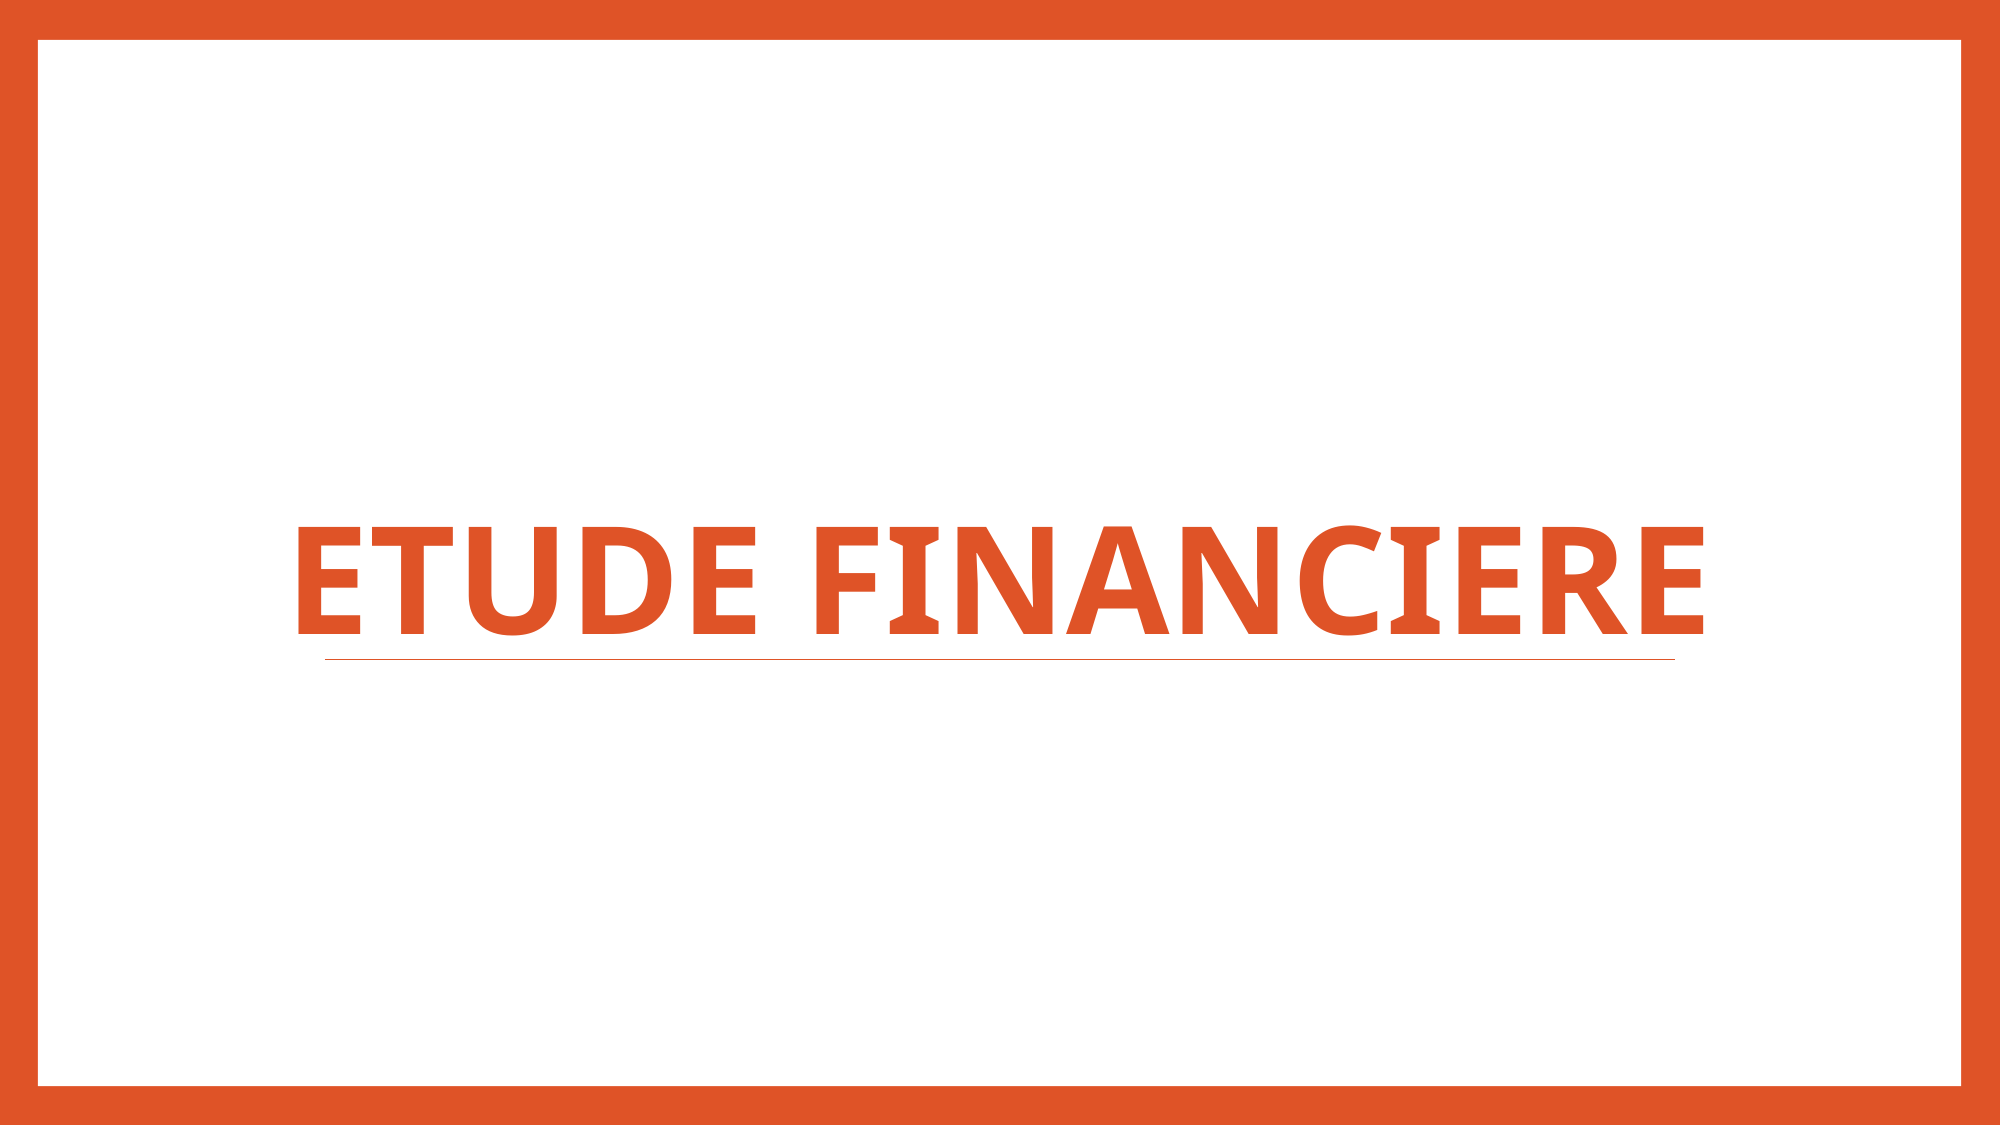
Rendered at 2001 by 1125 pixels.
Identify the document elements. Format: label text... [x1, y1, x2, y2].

title ETUDE FINANCIERE [181, 192, 1817, 673]
